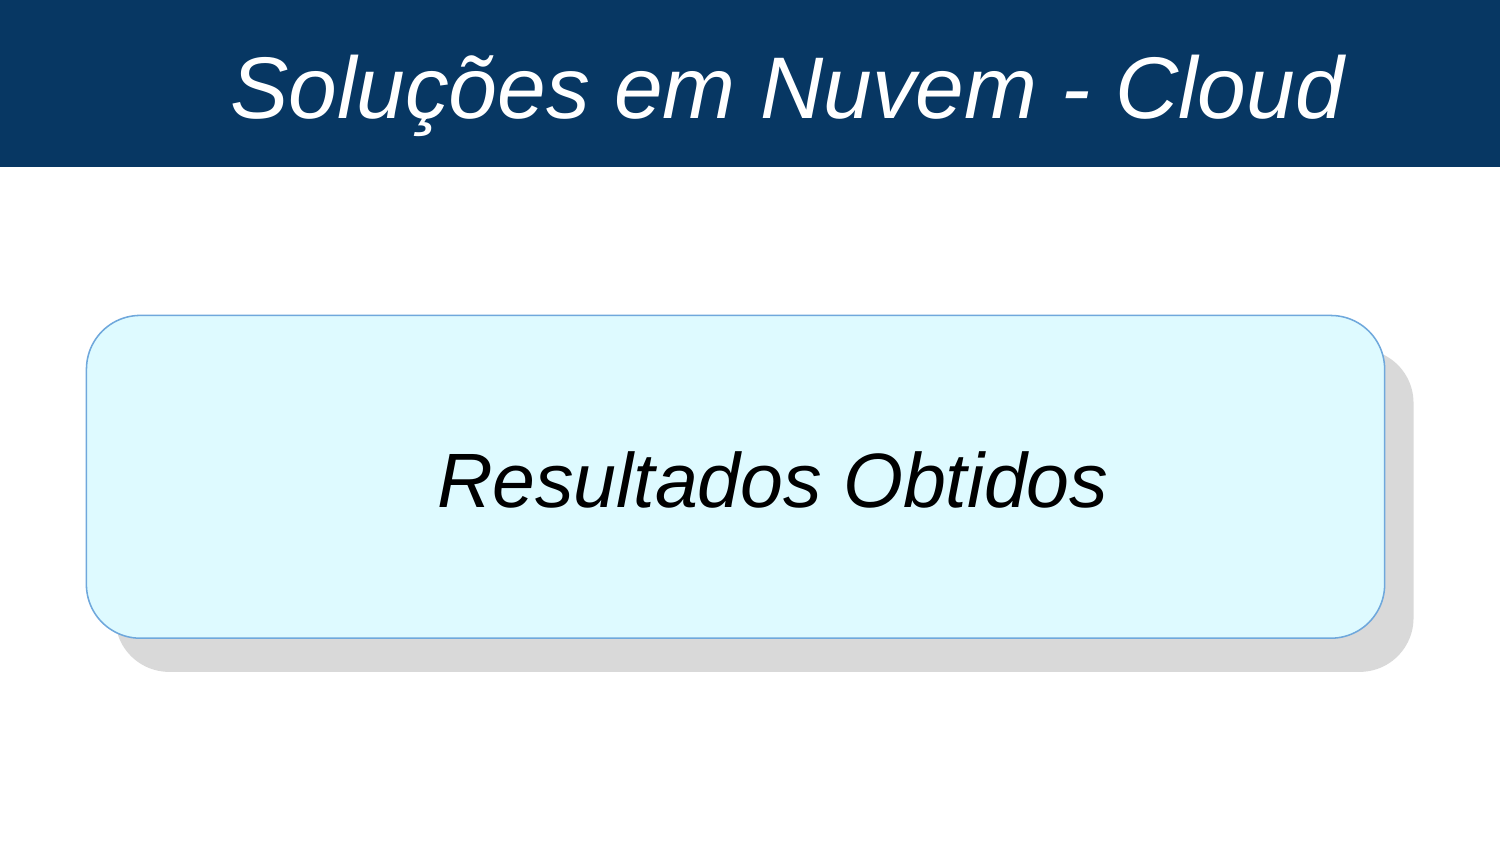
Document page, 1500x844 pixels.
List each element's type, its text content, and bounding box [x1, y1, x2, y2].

title Soluções em Nuvem - Cloud [0, 0, 1500, 167]
text_box Resultados Obtidos [86, 315, 1385, 639]
text_box [117, 354, 1414, 672]
